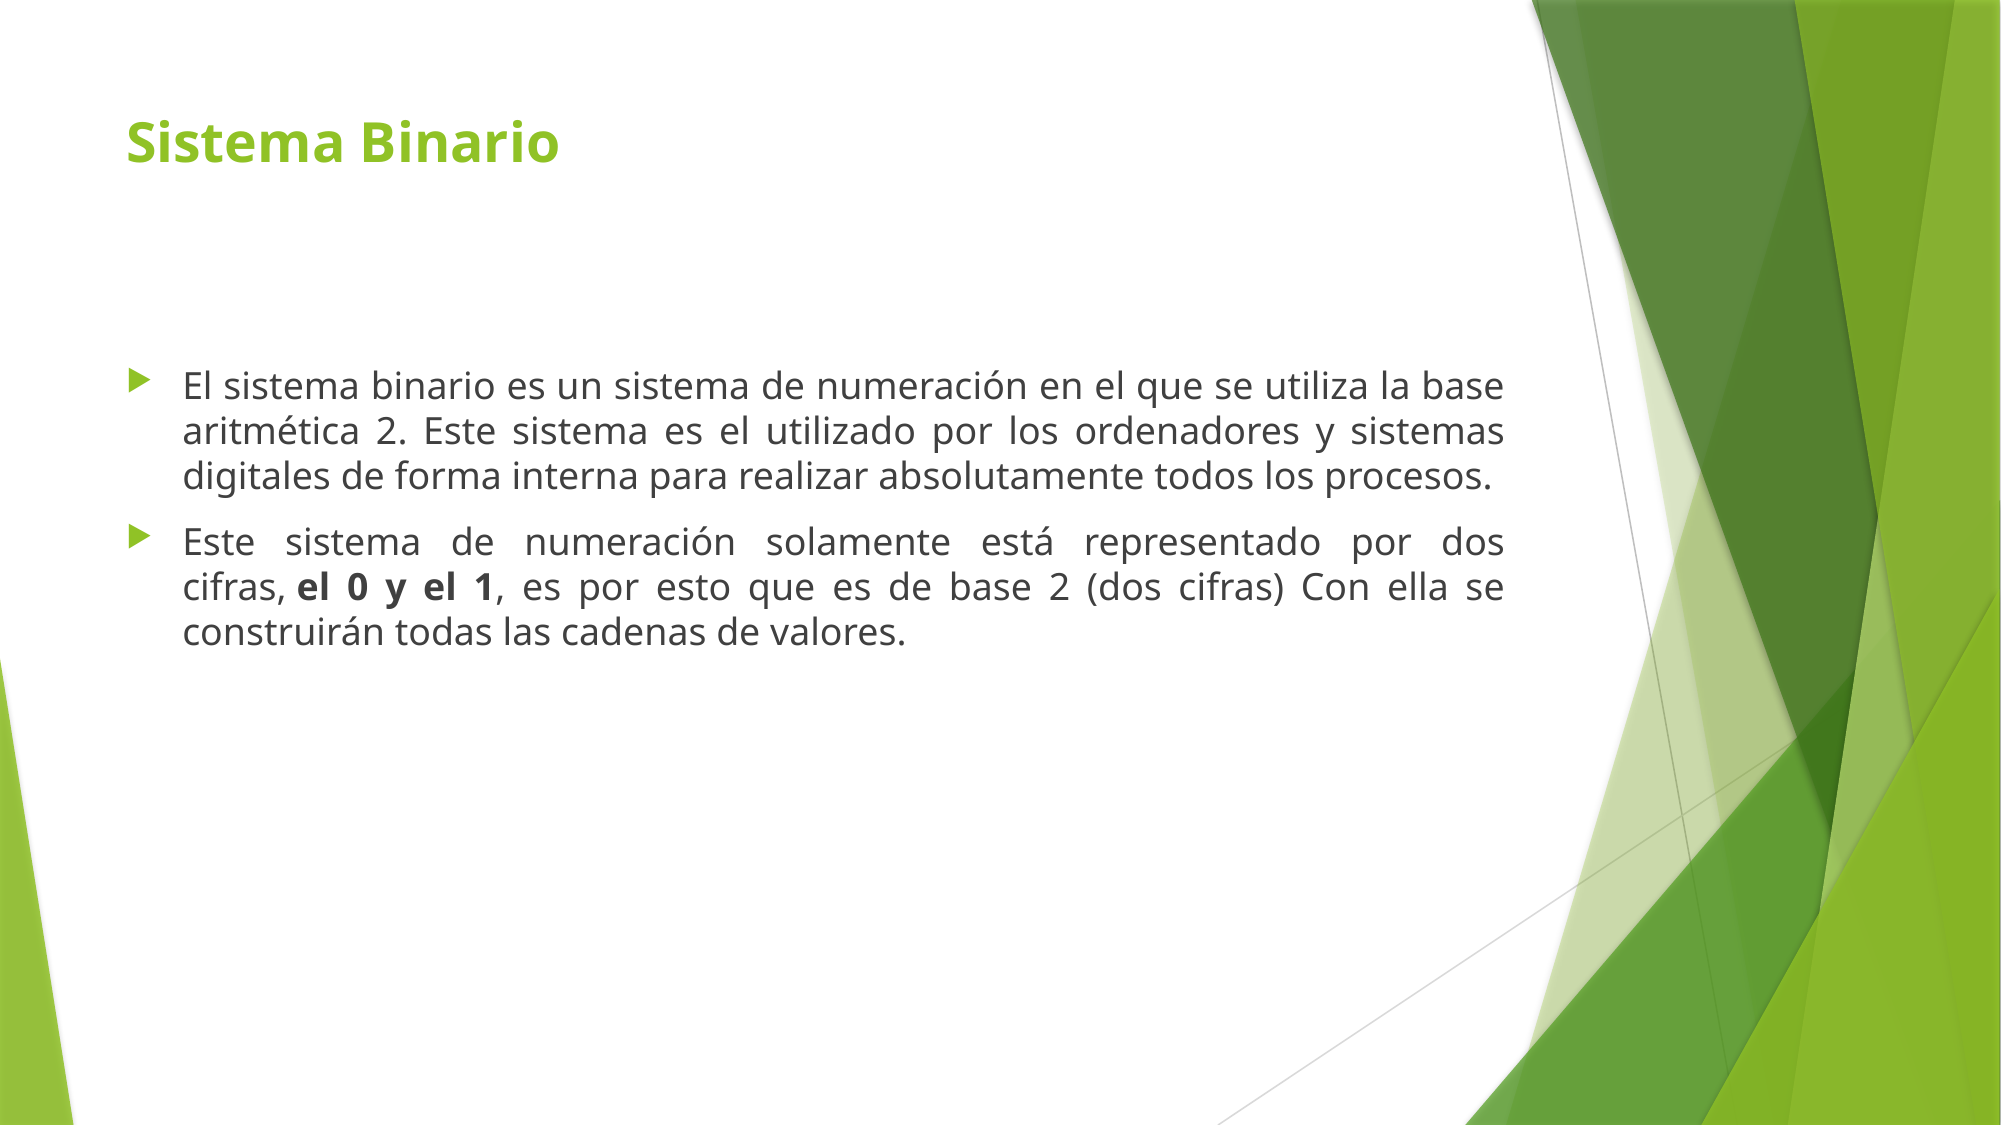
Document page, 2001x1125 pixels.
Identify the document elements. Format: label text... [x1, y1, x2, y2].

list El sistema binario es un sistema de numeración en el que se utiliza la base aritmética 2. Este sistema es el utilizado por los ordenadores y sistemas digitales de forma interna para realizar absolutamente todos los procesos. Este sistema de numeración solamente está representado por dos cifras, el 0 y el 1, es por esto que es de base 2 (dos cifras) Con ella se construirán todas las cadenas de valores. [111, 354, 1522, 992]
title Sistema Binario [111, 99, 1522, 317]
